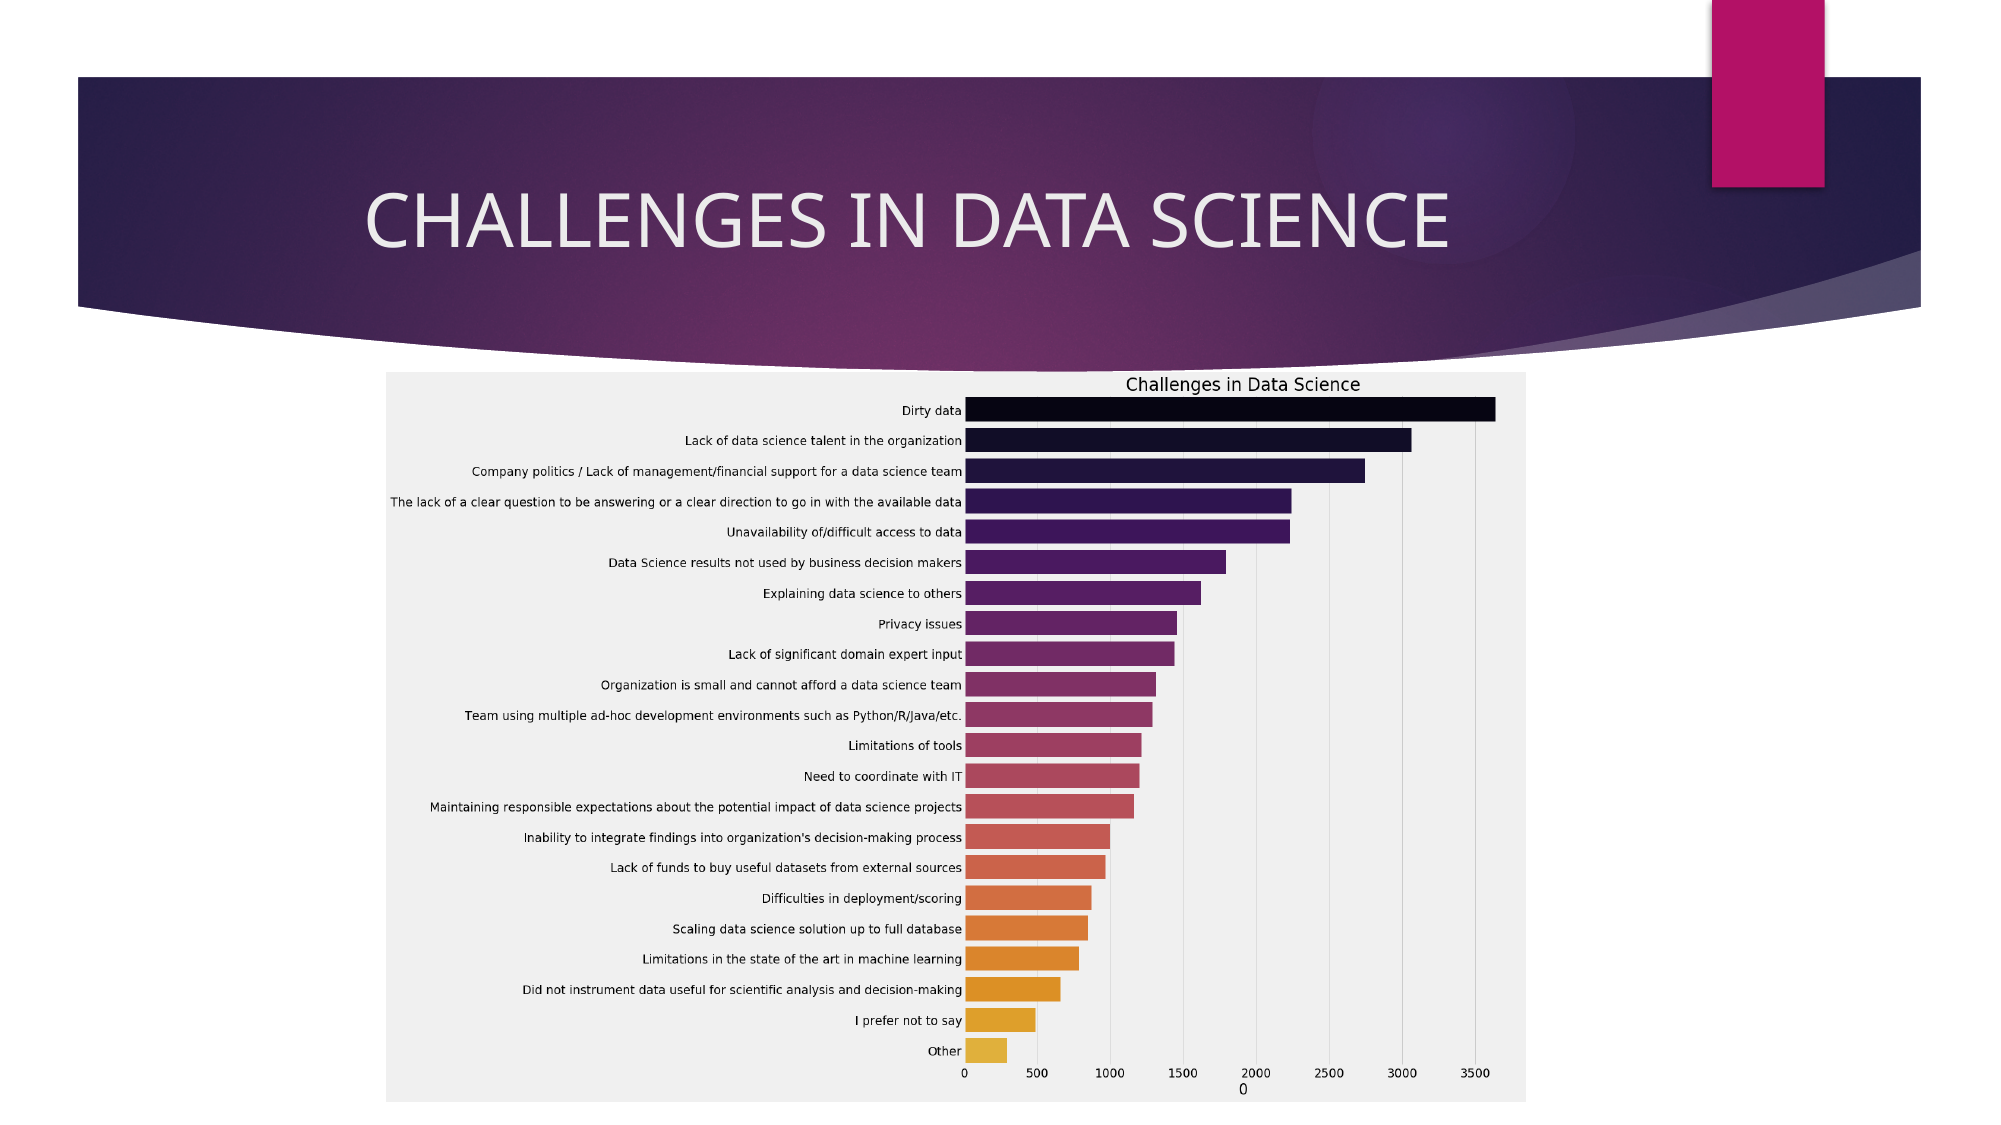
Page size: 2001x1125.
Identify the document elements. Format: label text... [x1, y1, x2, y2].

title CHALLENGES IN DATA SCIENCE [189, 159, 1627, 276]
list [386, 371, 1527, 1102]
